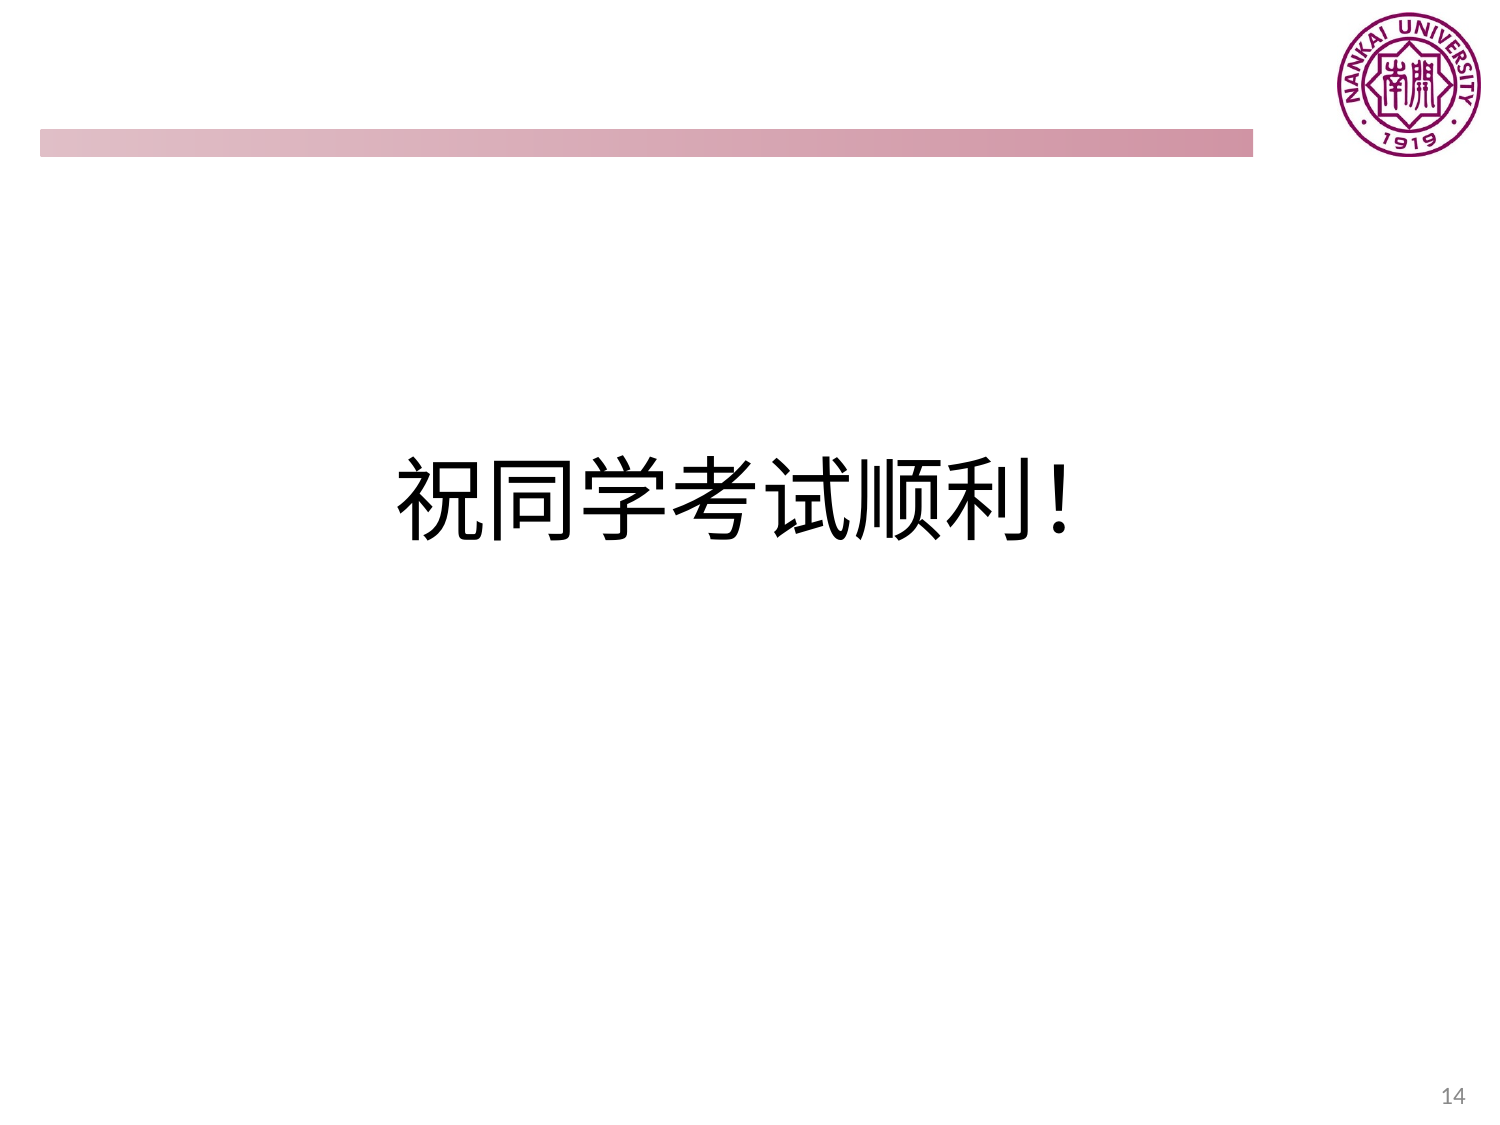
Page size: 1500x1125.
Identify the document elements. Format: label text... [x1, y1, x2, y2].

picture [1337, 12, 1481, 157]
list 祝同学考试顺利！ Meltdown攻击的原理, 危害是什么, 有什么防御措施? [29, 207, 1471, 1125]
slide_number 14 [1143, 1065, 1481, 1125]
